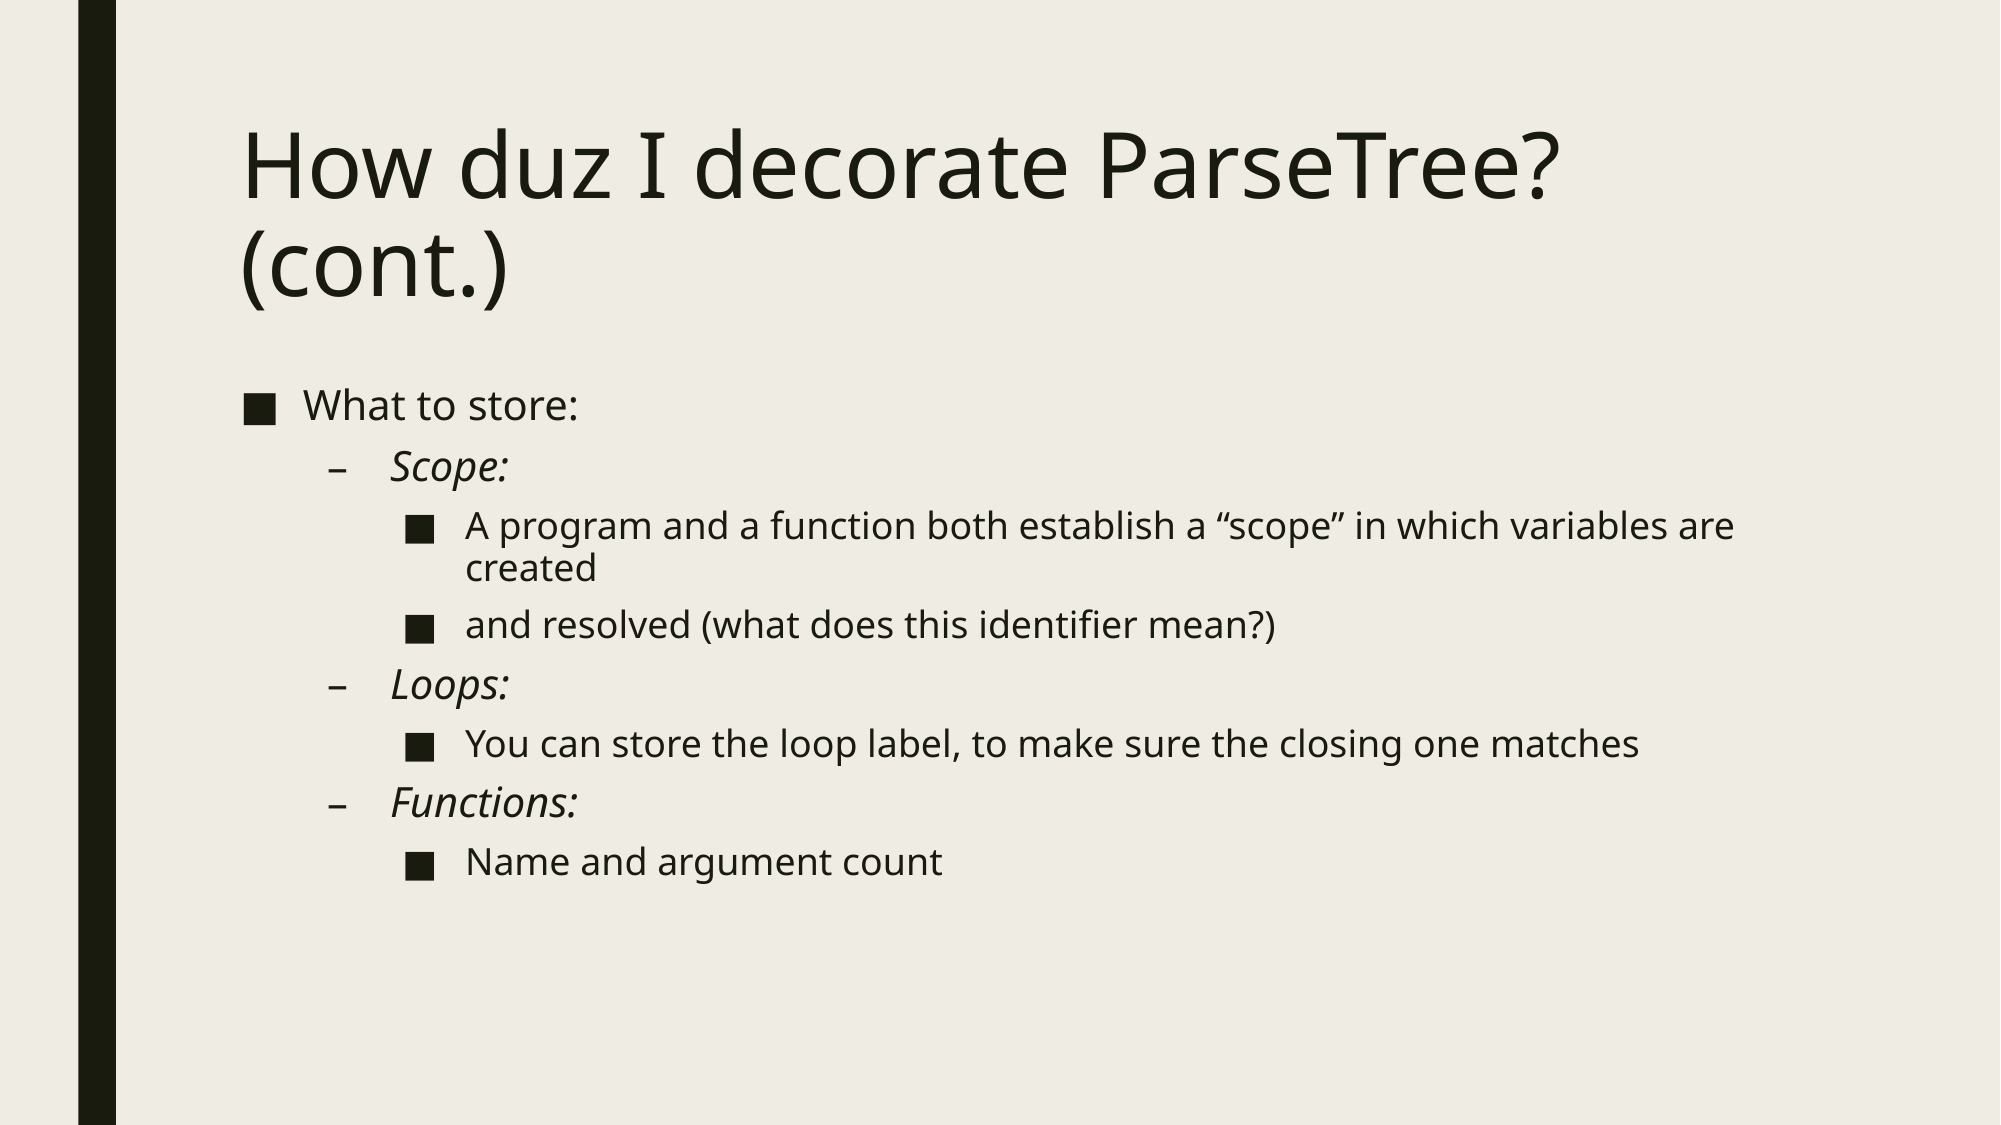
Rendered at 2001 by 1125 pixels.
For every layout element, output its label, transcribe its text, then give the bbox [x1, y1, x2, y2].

title How duz I decorate ParseTree? (cont.) [225, 112, 1800, 357]
list What to store: Scope: A program and a function both establish a “scope” in which variables are created and resolved (what does this identifier mean?) Loops: You can store the loop label, to make sure the closing one matches Functions: Name and argument count [225, 375, 1800, 963]
